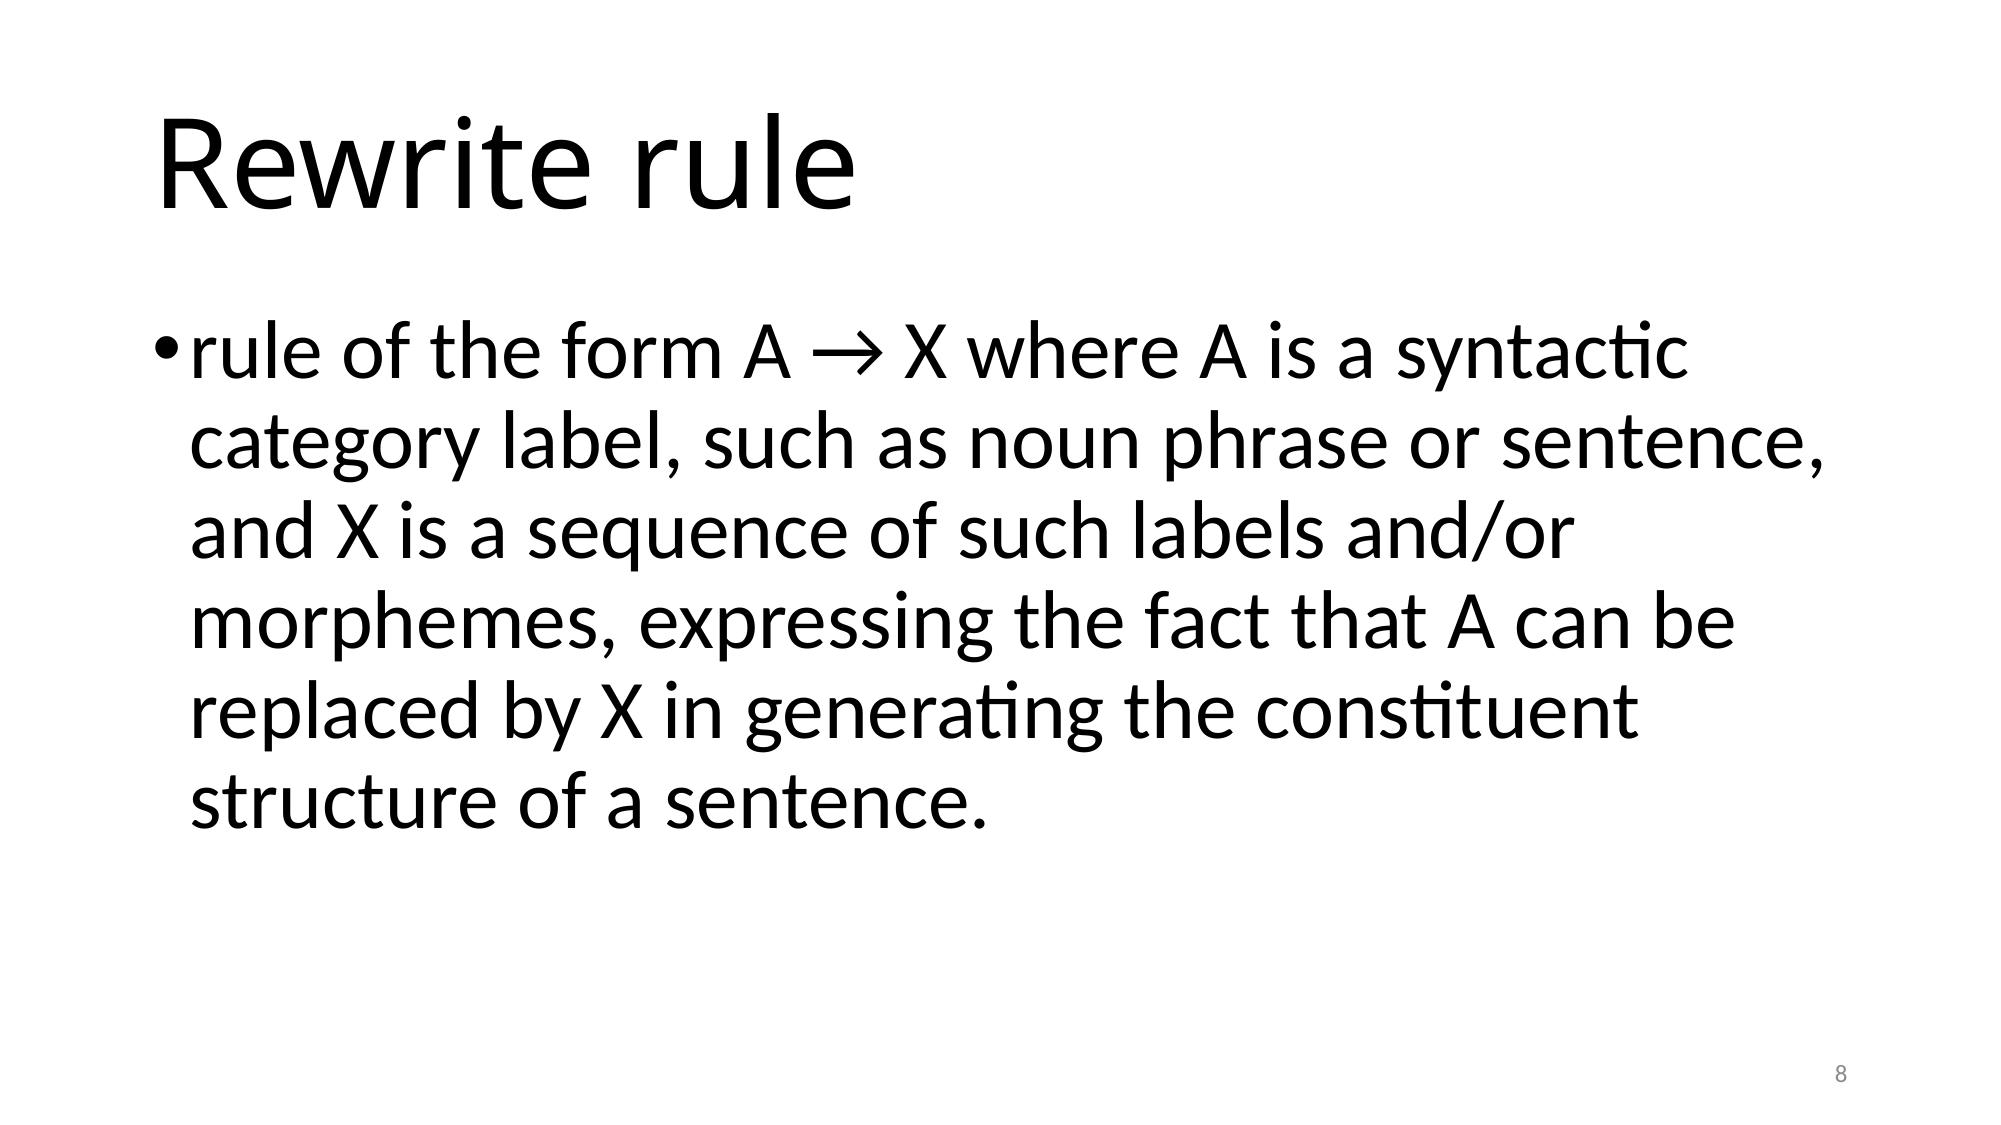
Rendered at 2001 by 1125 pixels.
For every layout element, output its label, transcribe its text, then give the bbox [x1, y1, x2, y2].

slide_number 8 [1412, 1042, 1863, 1103]
list rule of the form A → X where A is a syntactic category label, such as noun phrase or sentence, and X is a sequence of such labels and/or morphemes, expressing the fact that A can be replaced by X in generating the constituent structure of a sentence. [137, 299, 1863, 1043]
title Rewrite rule [137, 59, 1863, 278]
